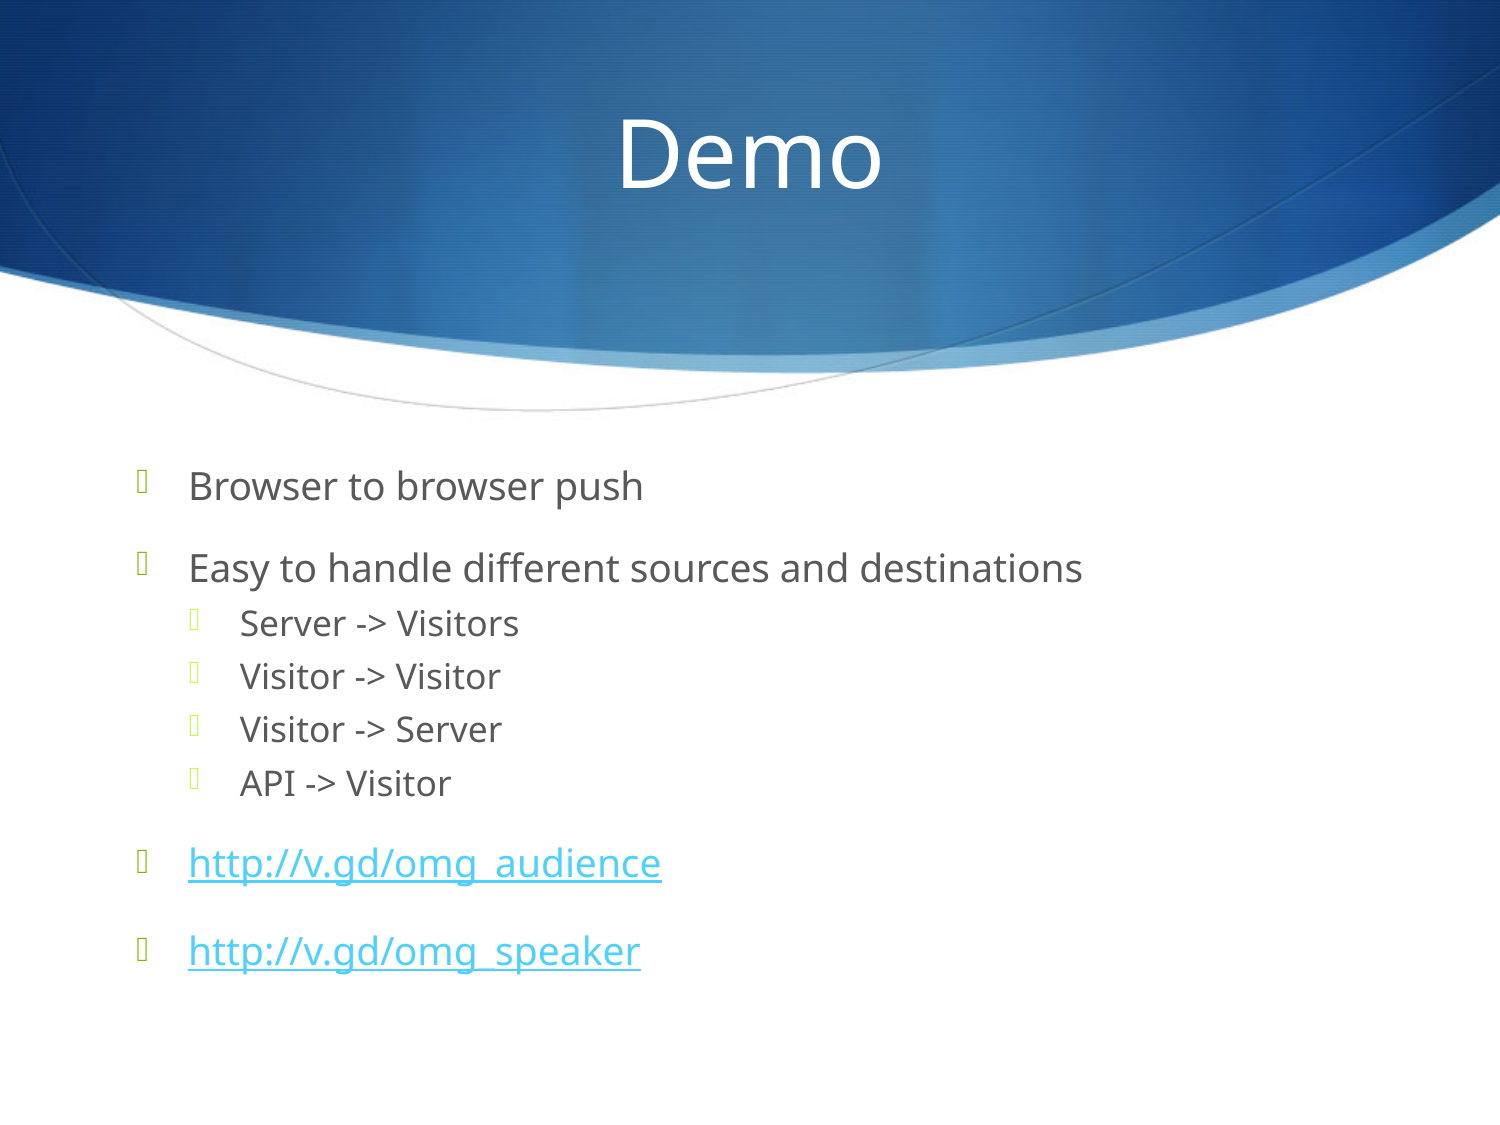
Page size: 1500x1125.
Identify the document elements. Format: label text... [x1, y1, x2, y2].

picture [0, 0, 1500, 1125]
list Browser to browser push Easy to handle different sources and destinations Server -> Visitors Visitor -> Visitor Visitor -> Server API -> Visitor http://v.gd/omg_audience http://v.gd/omg_speaker [121, 454, 1379, 991]
title Demo [75, 56, 1425, 245]
